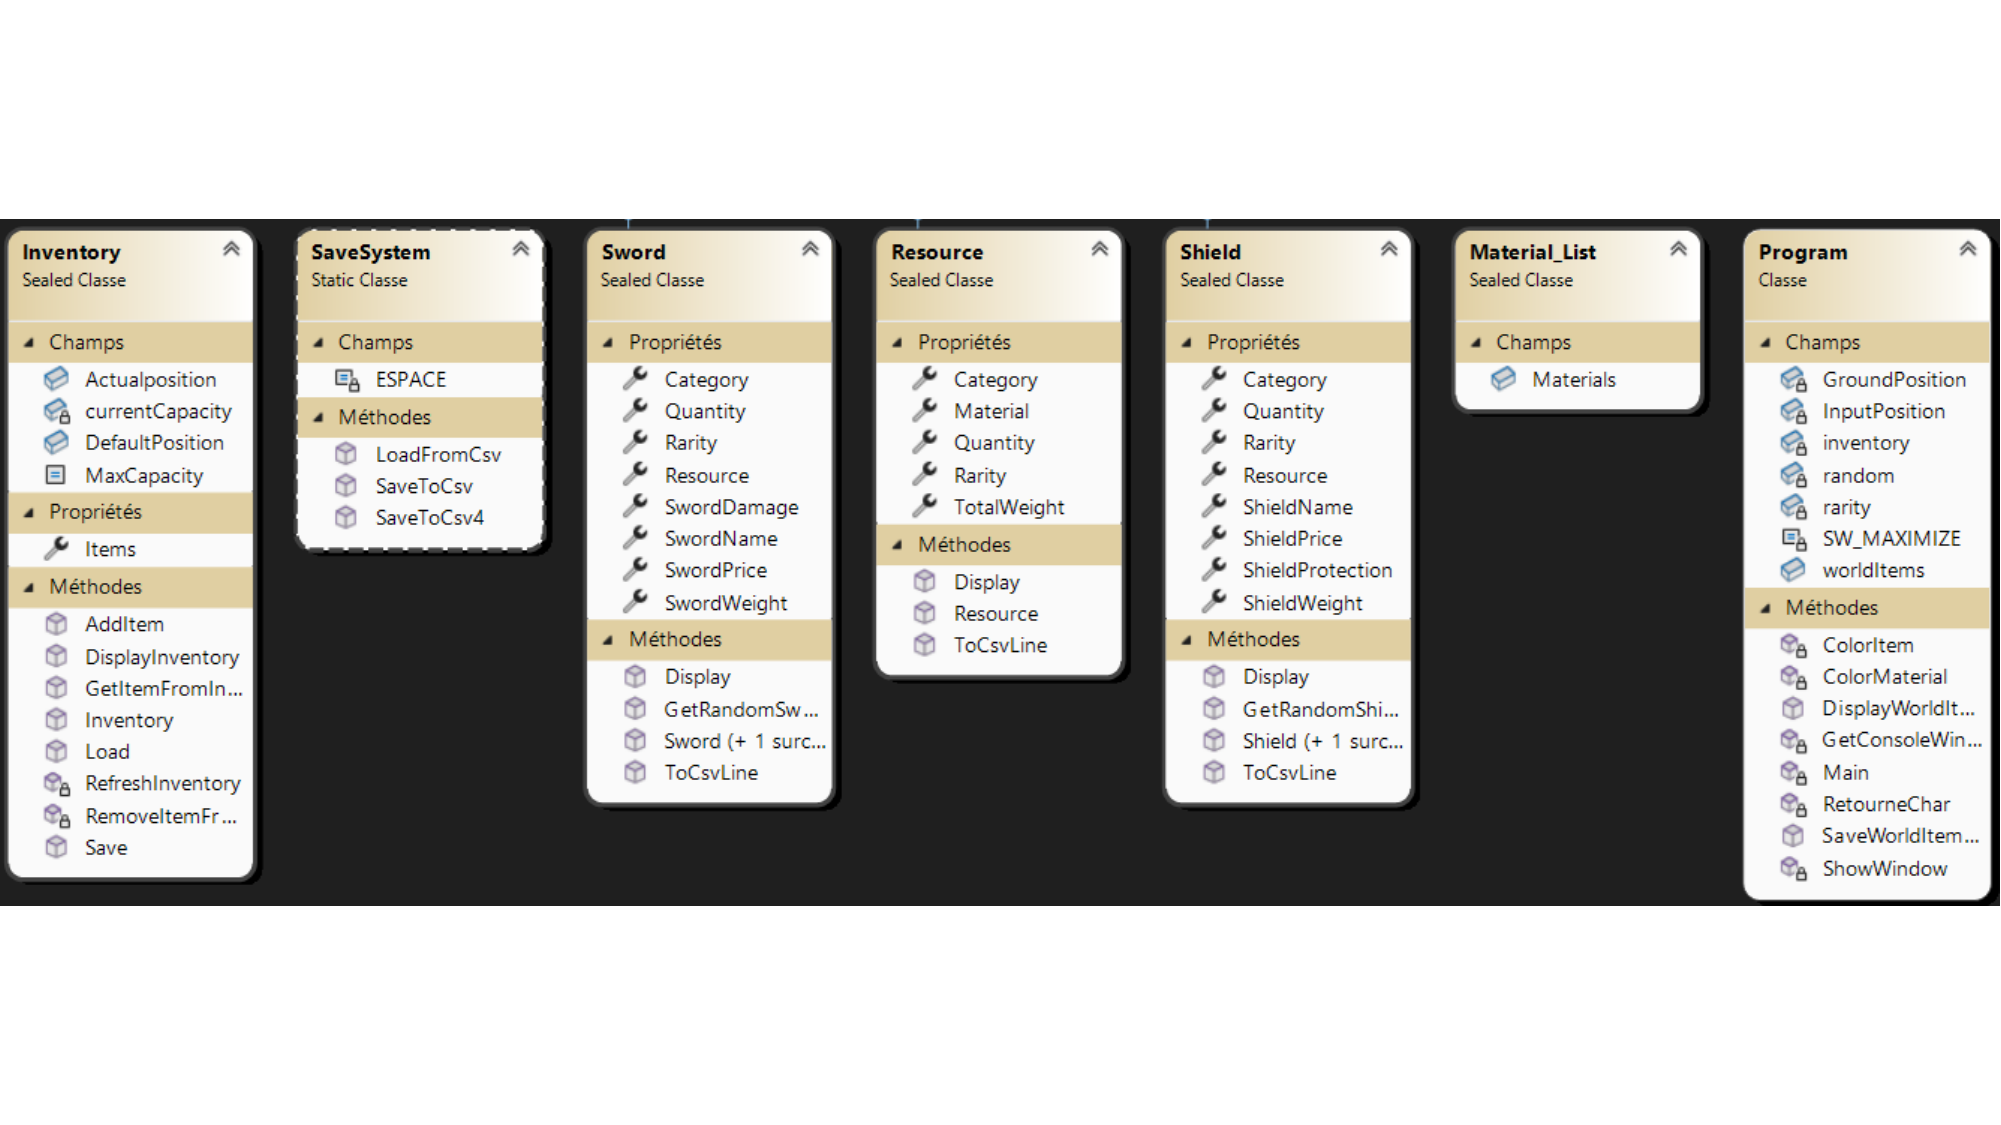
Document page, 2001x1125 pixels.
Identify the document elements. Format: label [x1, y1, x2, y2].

picture [0, 219, 2000, 906]
